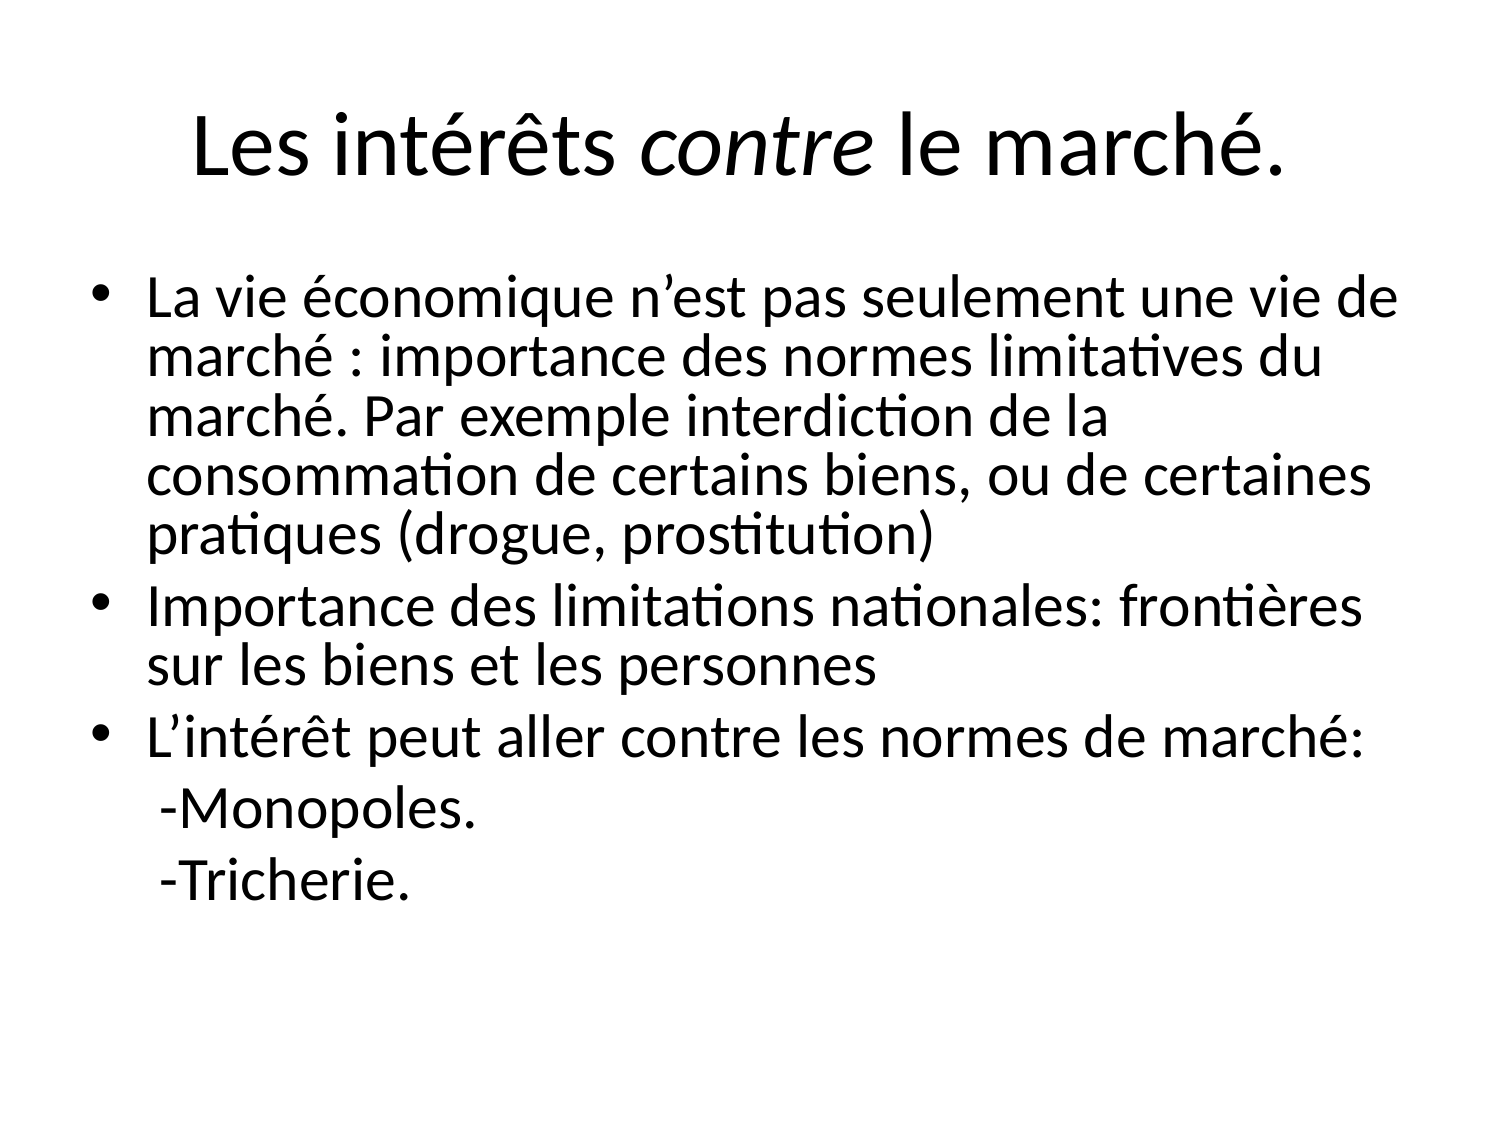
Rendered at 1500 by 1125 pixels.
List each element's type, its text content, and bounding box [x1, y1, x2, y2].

list La vie économique n’est pas seulement une vie de marché : importance des normes limitatives du marché. Par exemple interdiction de la consommation de certains biens, ou de certaines pratiques (drogue, prostitution) Importance des limitations nationales: frontières sur les biens et les personnes L’intérêt peut aller contre les normes de marché: -Monopoles. -Tricherie. [75, 262, 1425, 1005]
title Les intérêts contre le marché. [75, 45, 1425, 233]
